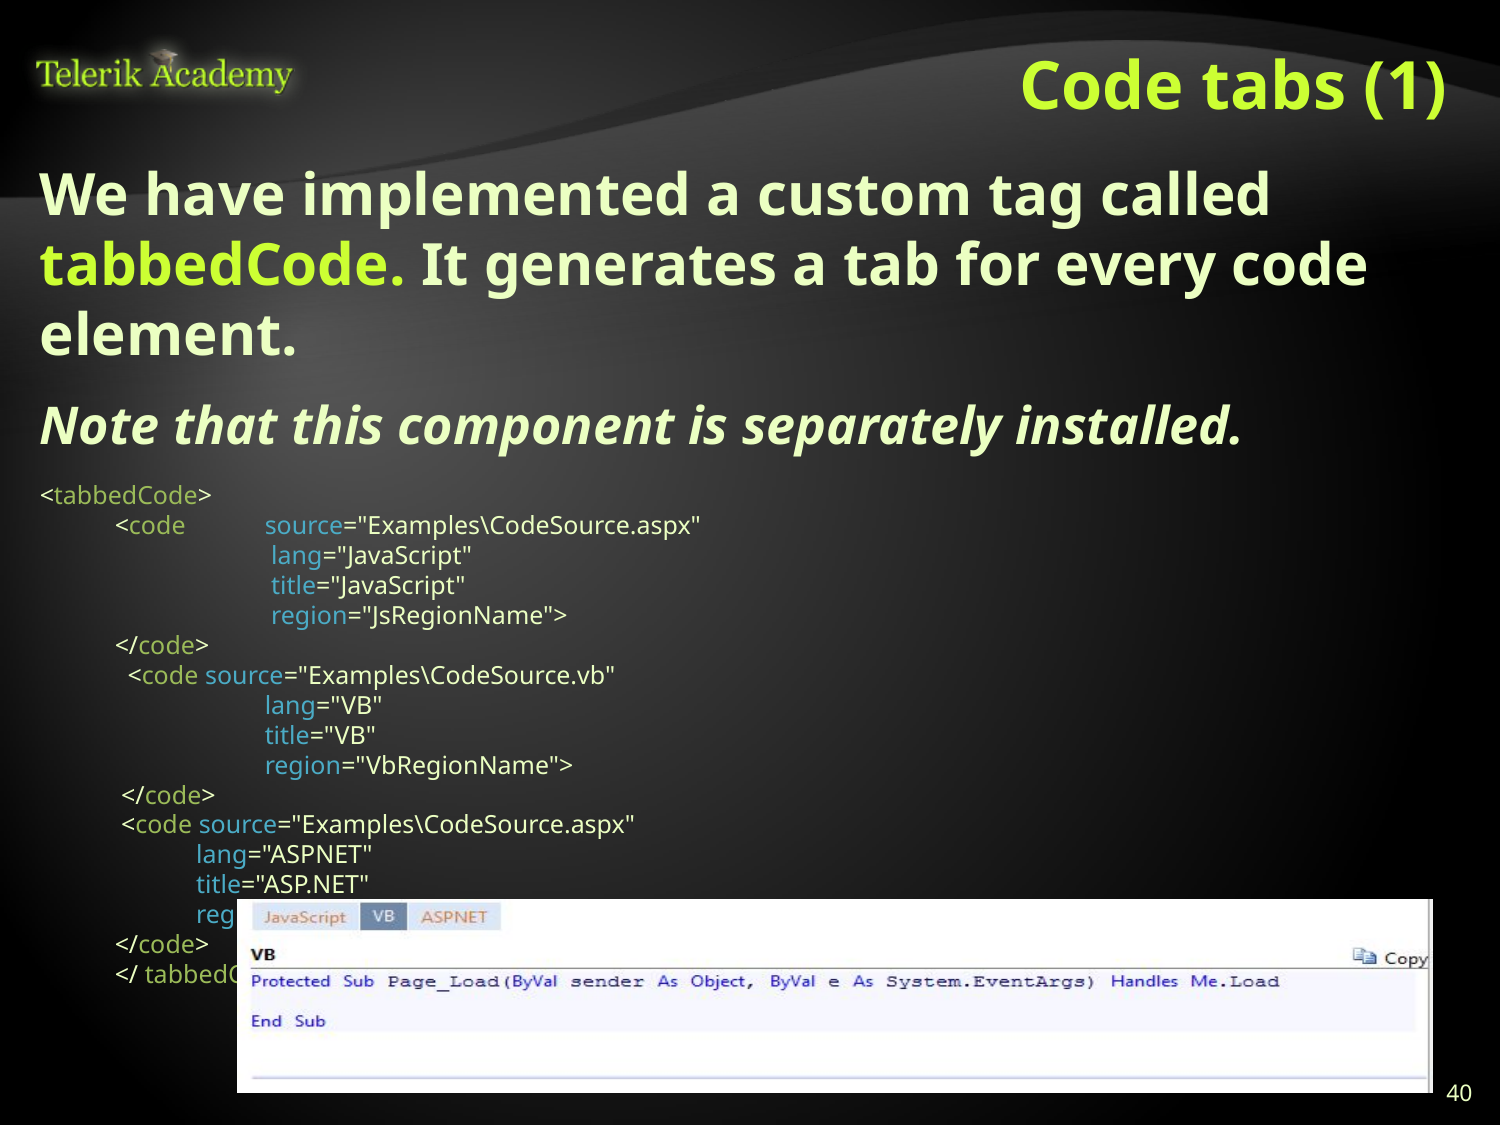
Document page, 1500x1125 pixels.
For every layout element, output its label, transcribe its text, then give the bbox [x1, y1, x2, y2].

slide_number 40 [1448, 1074, 1488, 1113]
text_box We have implemented a custom tag called tabbedCode. It generates a tab for every code element. Note that this component is separately installed. <tabbedCode> <code source="Examples\CodeSource.aspx" lang="JavaScript" title="JavaScript" region="JsRegionName"> </code> <code source="Examples\CodeSource.vb" lang="VB" title="VB" region="VbRegionName"> </code> <code source="Examples\CodeSource.aspx" lang="ASPNET" title="ASP.NET" region="AspxRegionName"> </code> </ tabbedCode > [24, 149, 1448, 1119]
title Code tabs (1) [300, 12, 1463, 150]
picture [0, 0, 1500, 1125]
